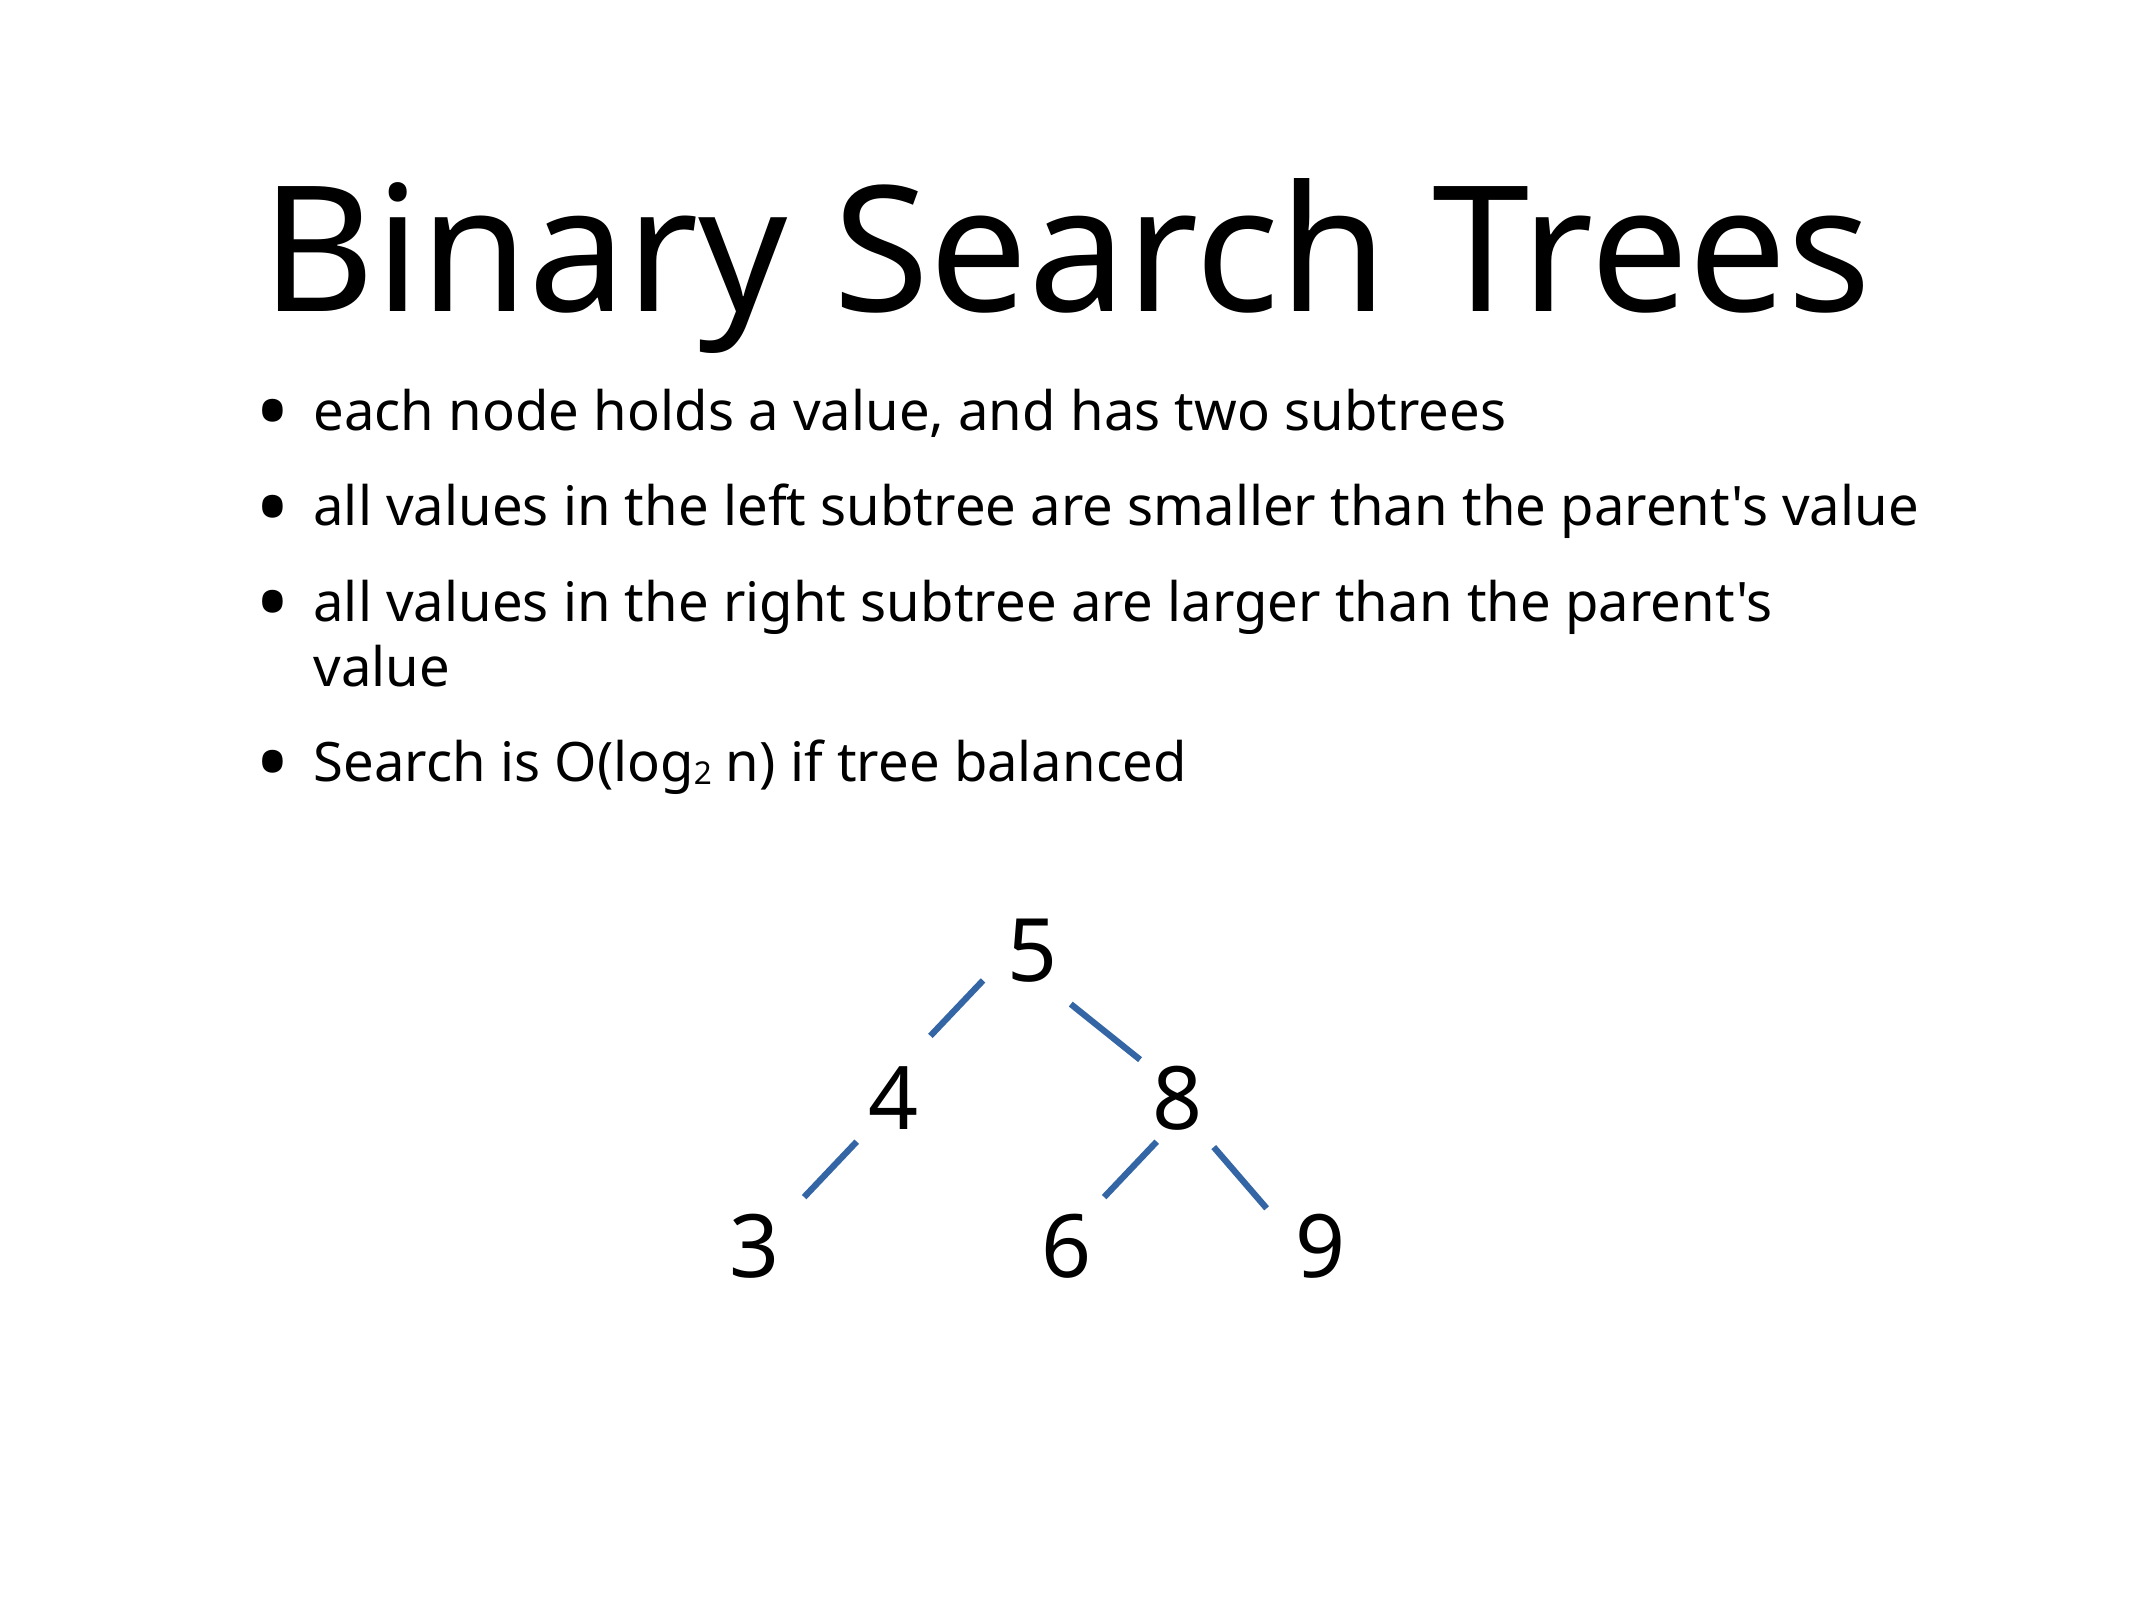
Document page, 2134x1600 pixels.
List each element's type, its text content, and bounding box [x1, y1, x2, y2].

text_box 6 [1041, 1190, 1092, 1296]
text_box 5 [1007, 894, 1058, 1000]
text_box 9 [1295, 1190, 1346, 1296]
text_box 4 [868, 1042, 919, 1148]
text_box 3 [729, 1190, 780, 1296]
list each node holds a value, and has two subtrees all values in the left subtree are smaller than the parent's value all values in the right subtree are larger than the parent's value Search is O(log2 n) if tree balanced [207, 343, 1926, 826]
title Binary Search Trees [207, 41, 1926, 343]
text_box 8 [1152, 1042, 1203, 1148]
